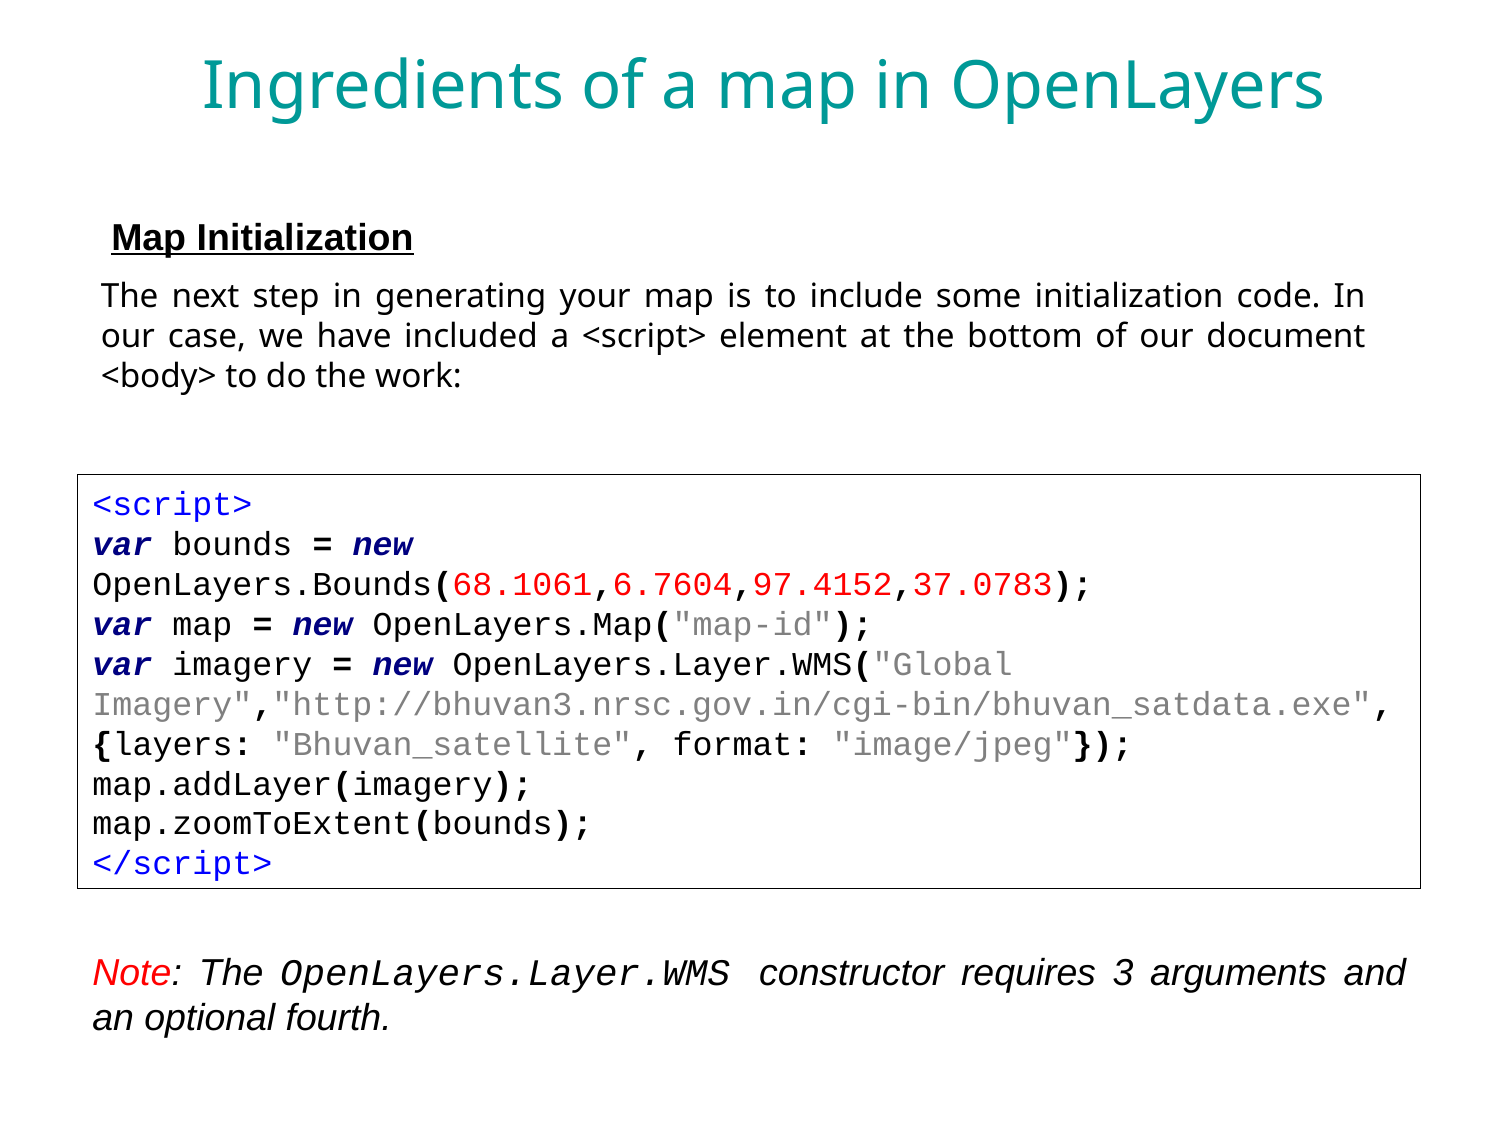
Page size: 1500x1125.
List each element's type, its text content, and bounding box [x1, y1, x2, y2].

text_box Map Initialization [96, 206, 432, 266]
text_box Note: The OpenLayers.Layer.WMS constructor requires 3 arguments and an optional fourth. [77, 940, 1421, 1045]
text_box <script> var bounds = new OpenLayers.Bounds(68.1061,6.7604,97.4152,37.0783); var map = new OpenLayers.Map("map-id"); var imagery = new OpenLayers.Layer.WMS("Global Imagery","http://bhuvan3.nrsc.gov.in/cgi-bin/bhuvan_satdata.exe", {layers: "Bhuvan_satellite", format: "image/jpeg"}); map.addLayer(imagery); map.zoomToExtent(bounds); </script> [77, 474, 1421, 889]
text_box Ingredients of a map in OpenLayers [77, 34, 1452, 130]
text_box The next step in generating your map is to include some initialization code. In our case, we have included a <script> element at the bottom of our document <body> to do the work: [85, 266, 1383, 402]
